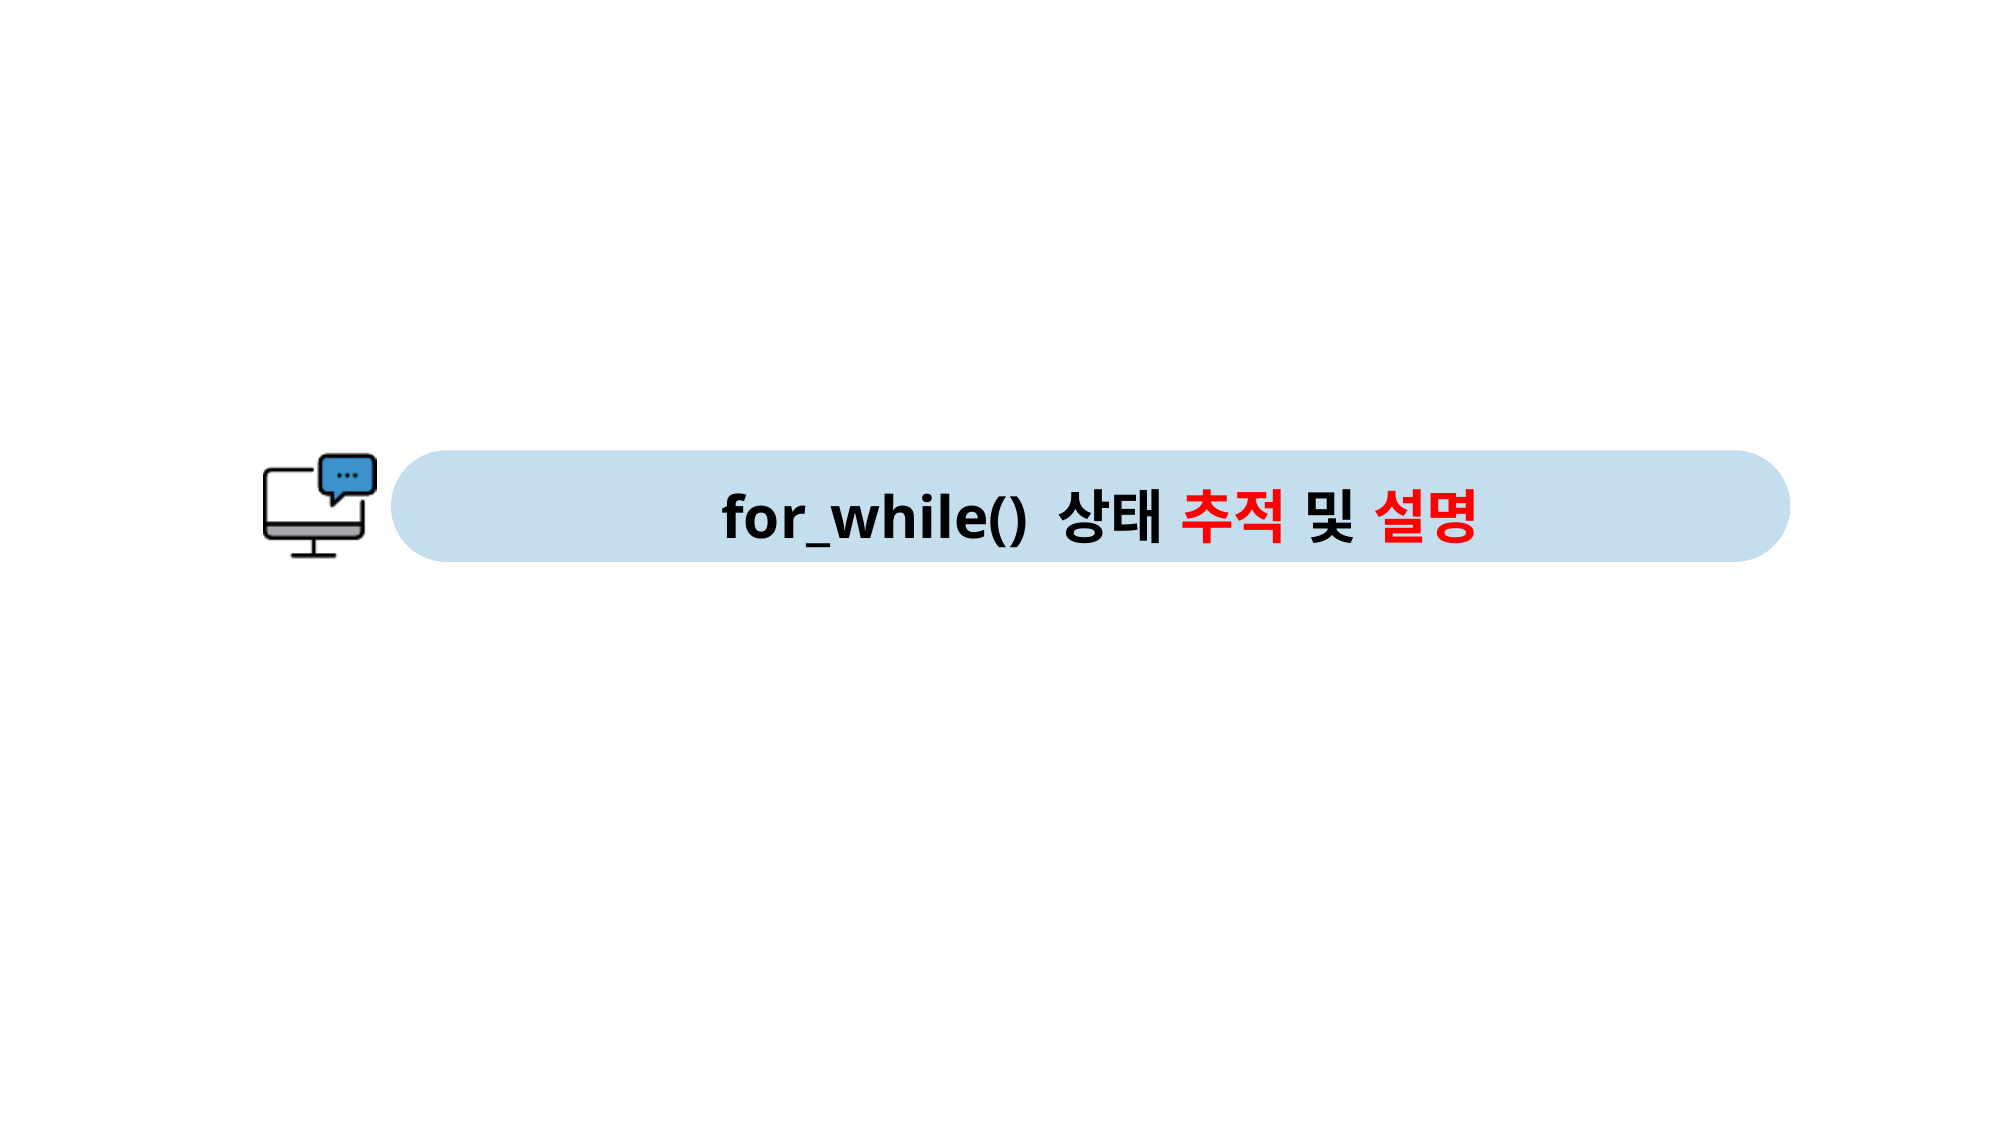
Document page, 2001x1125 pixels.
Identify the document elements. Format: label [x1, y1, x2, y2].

text_box [263, 437, 1791, 562]
